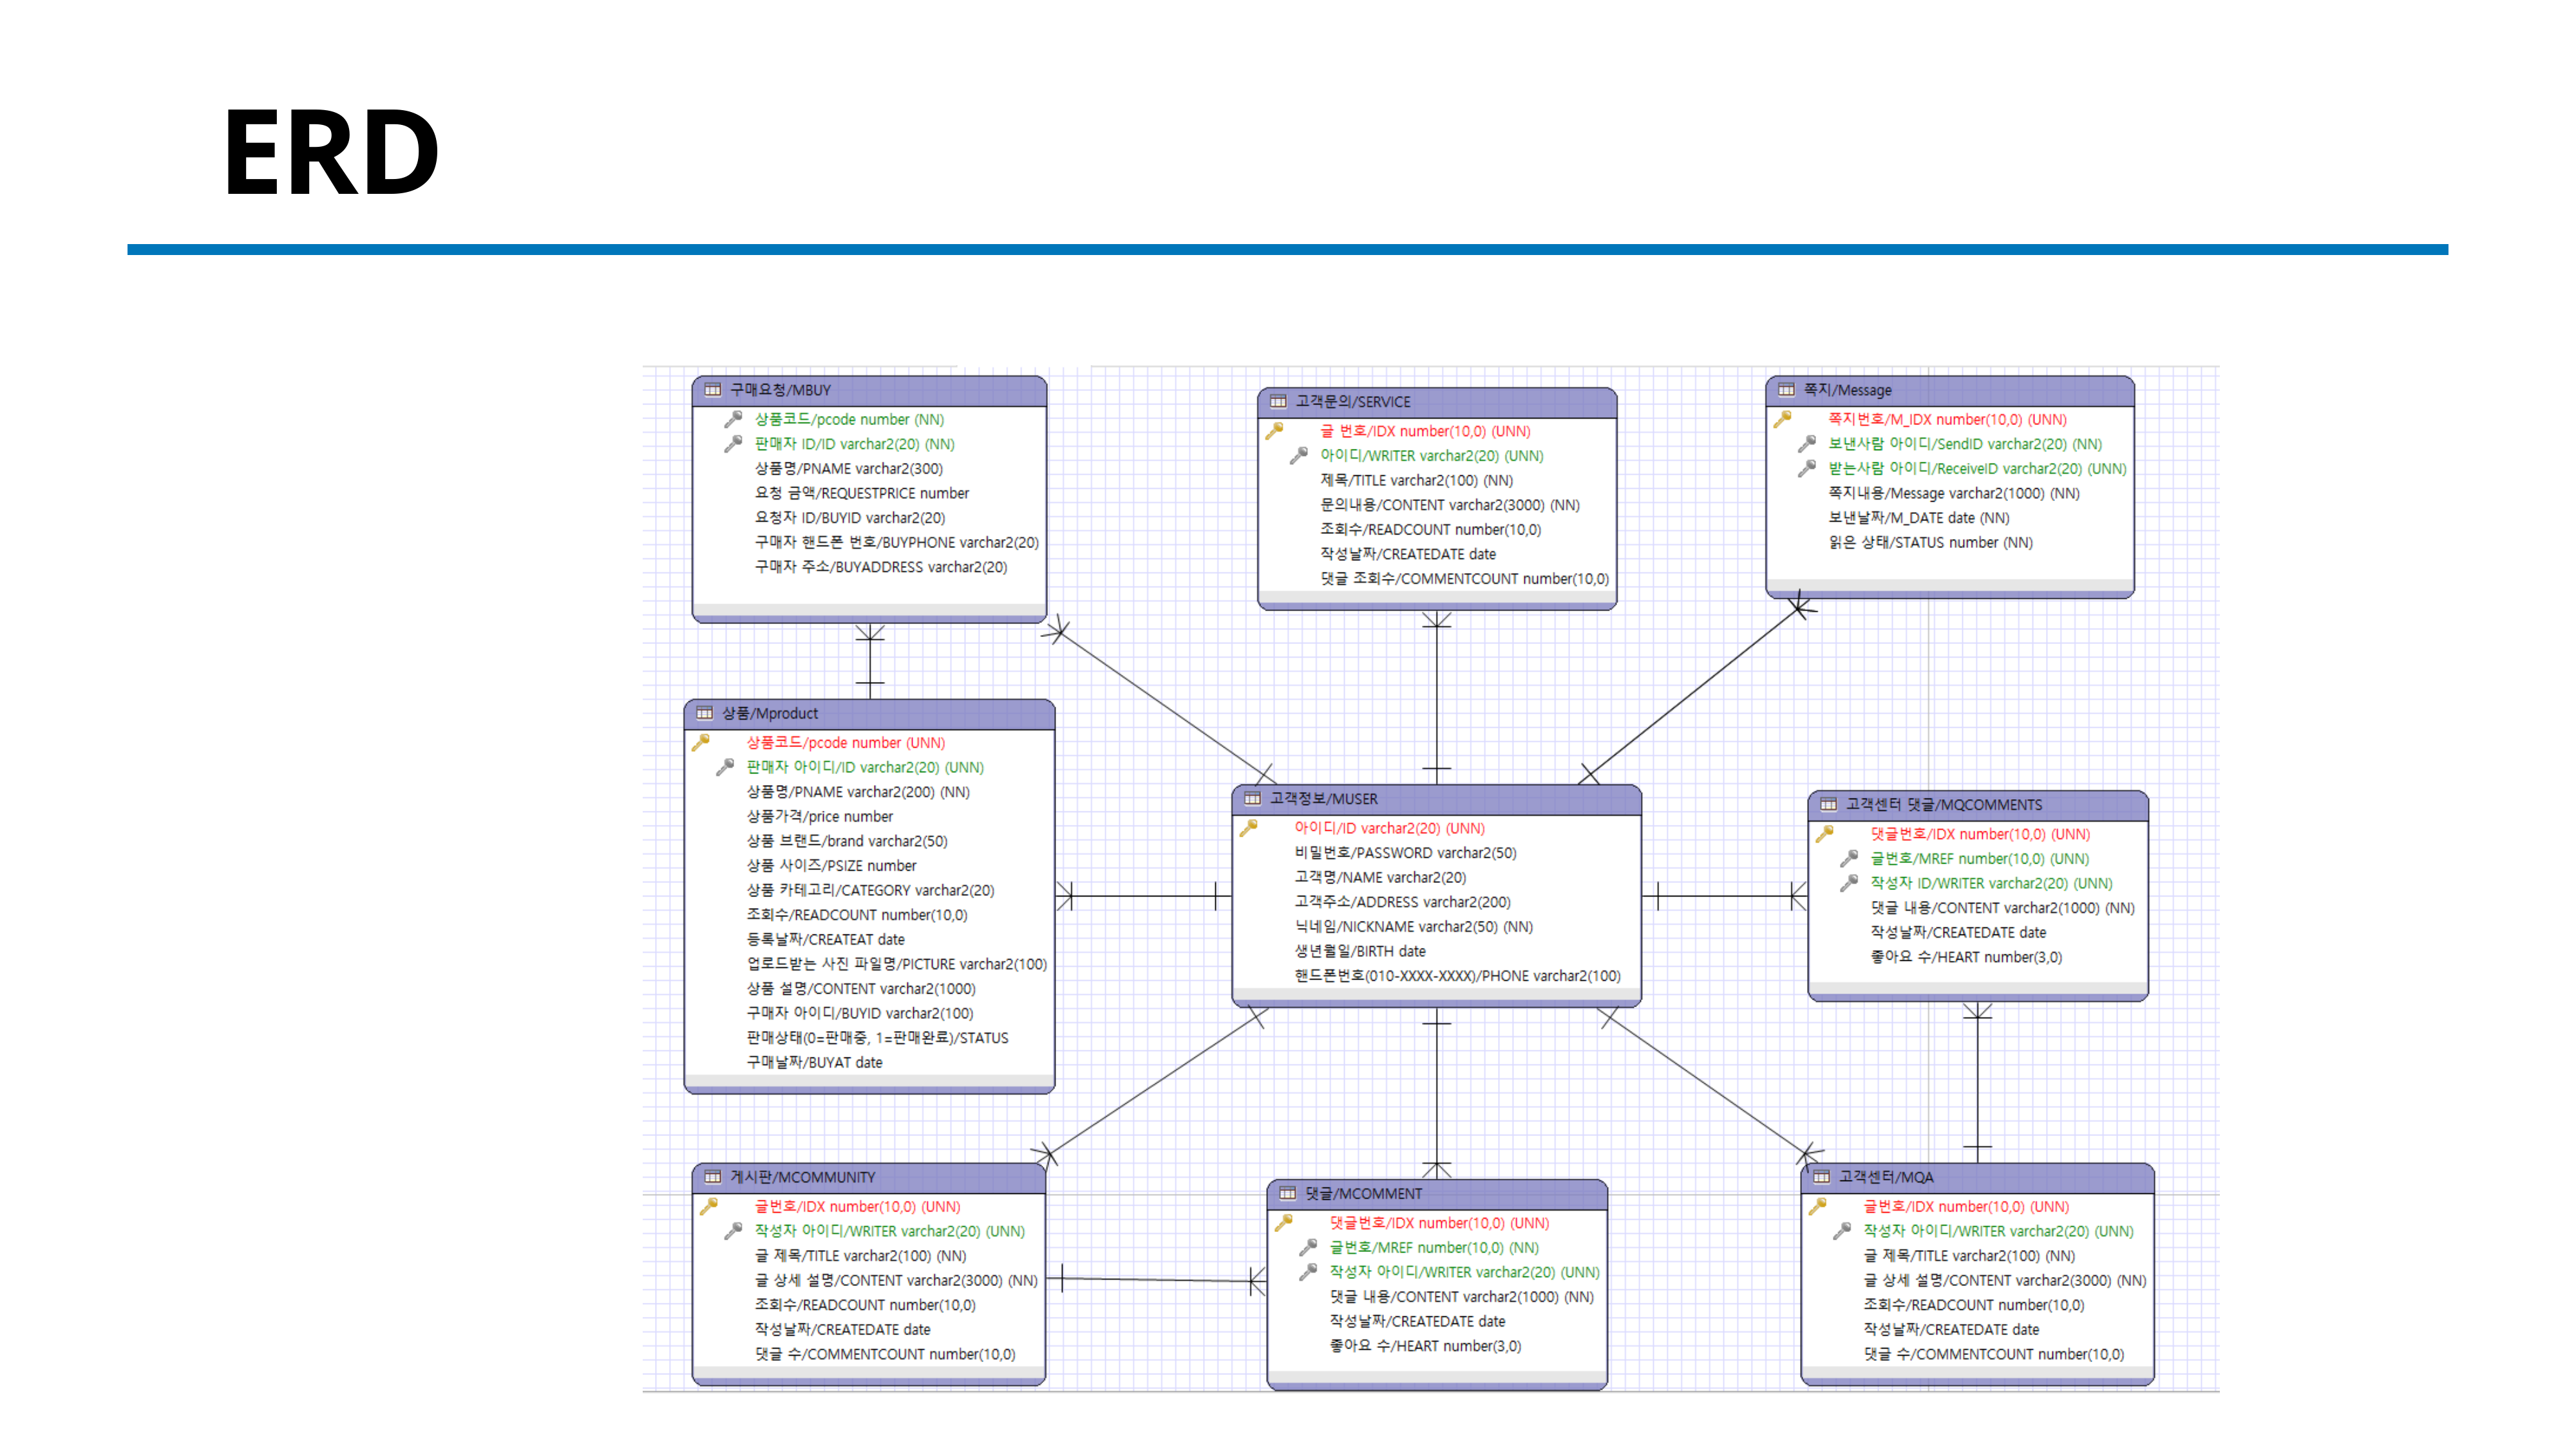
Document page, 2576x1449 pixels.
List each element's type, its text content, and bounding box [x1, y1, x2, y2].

title ERD [124, 0, 2447, 223]
picture [642, 365, 2220, 1394]
